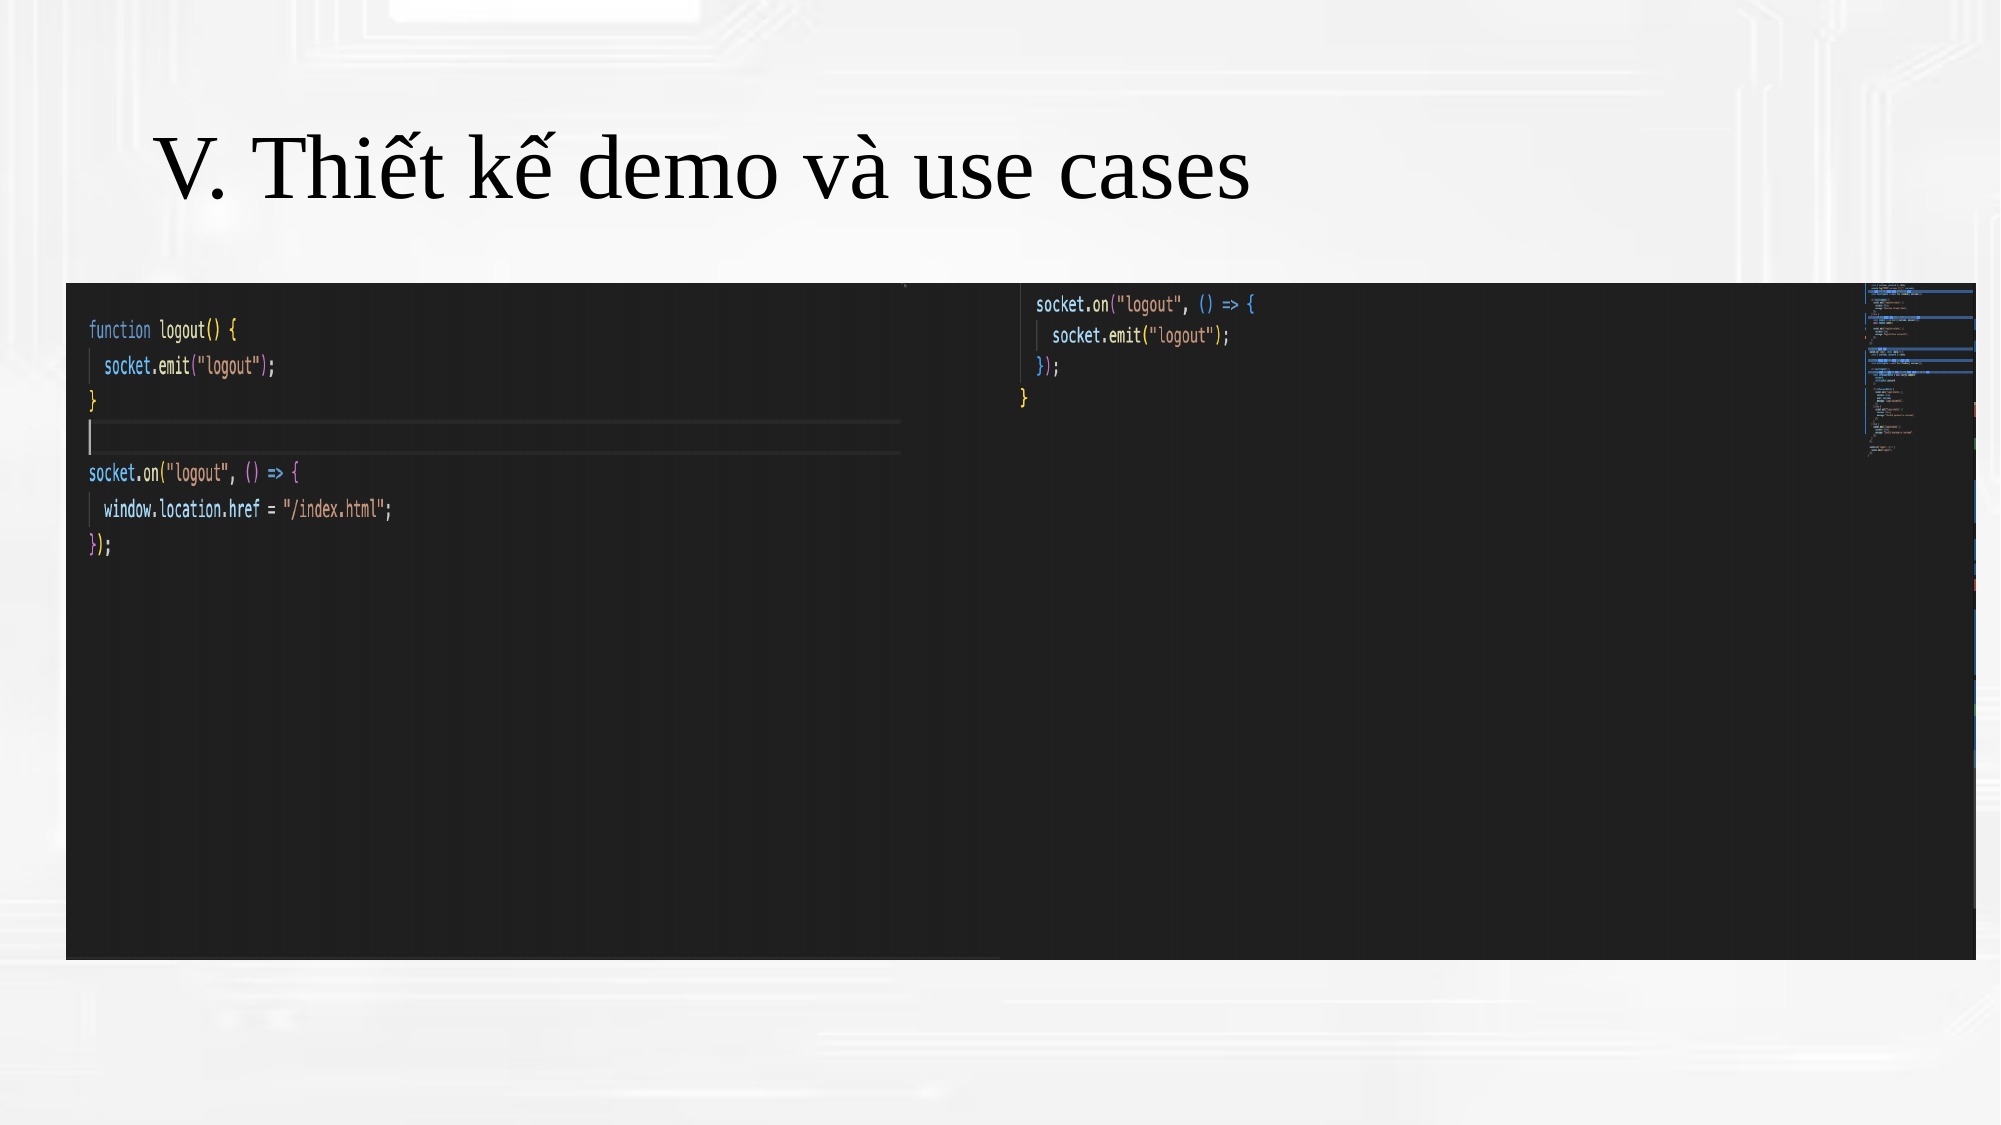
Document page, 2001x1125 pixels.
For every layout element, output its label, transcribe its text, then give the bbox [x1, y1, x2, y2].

picture [0, 0, 2001, 1125]
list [66, 283, 1000, 960]
title V. Thiết kế demo và use cases [137, 59, 1863, 278]
